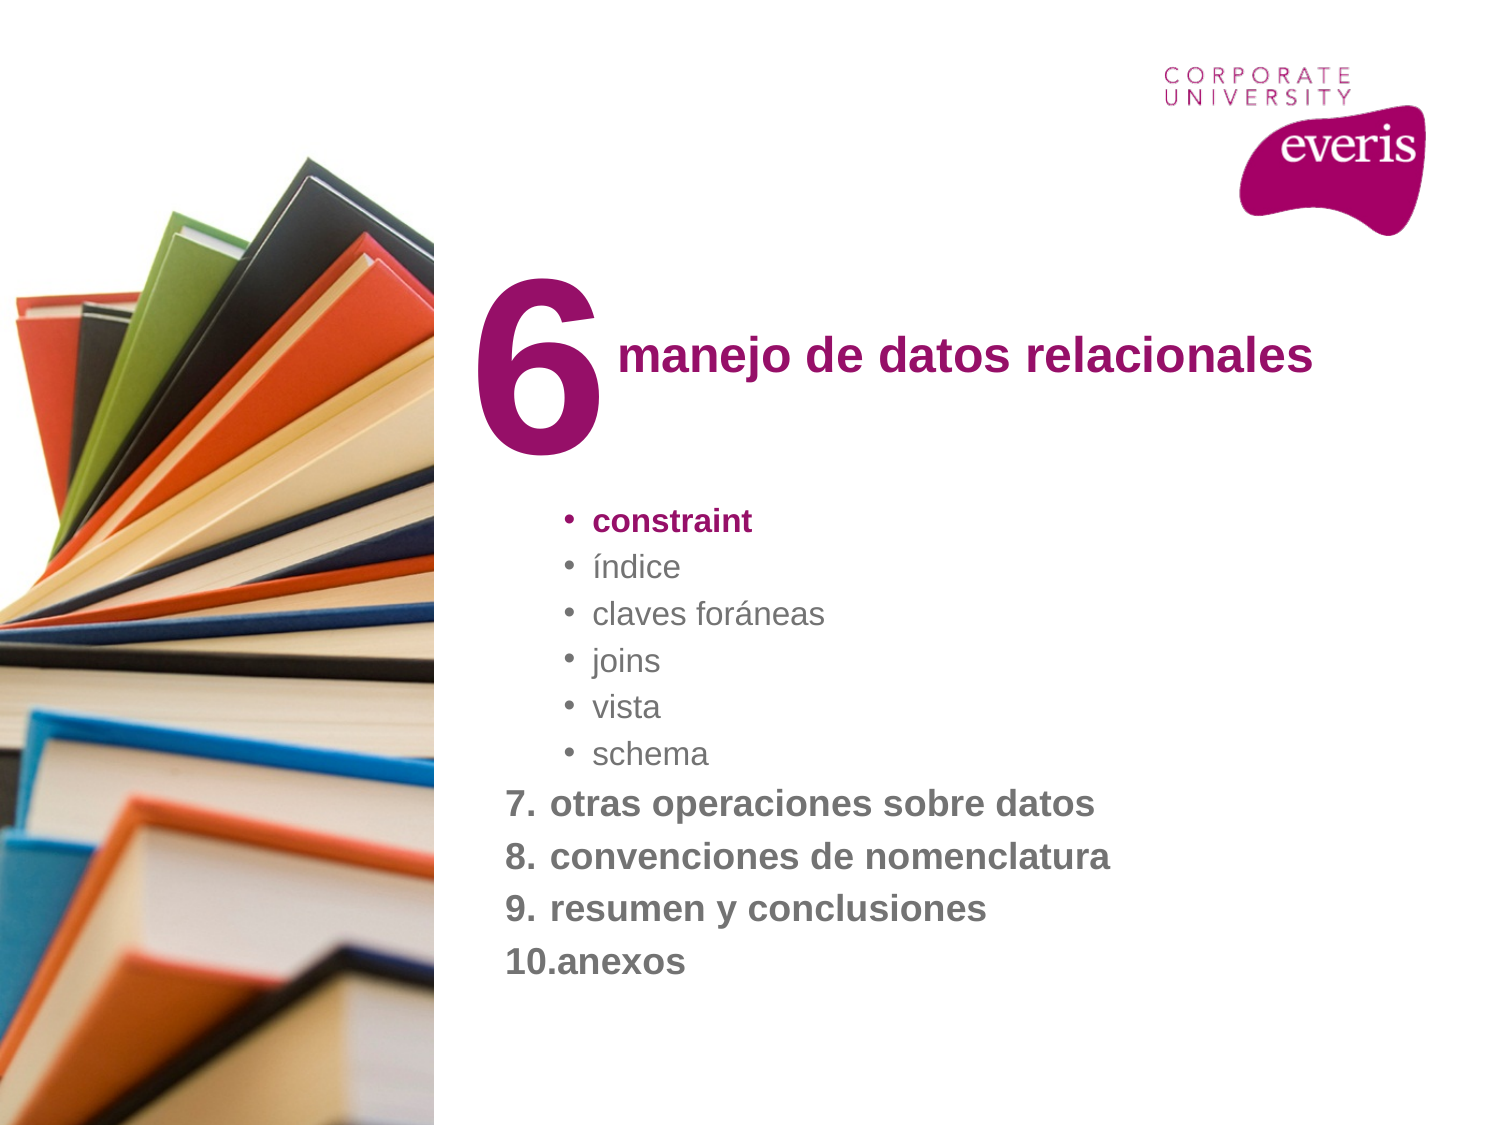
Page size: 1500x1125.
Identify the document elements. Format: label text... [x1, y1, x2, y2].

picture [1144, 7, 1500, 246]
picture [0, 5, 434, 1125]
text_box manejo de datos relacionales [602, 314, 1376, 390]
text_box 6 [454, 196, 691, 511]
list constraint índice claves foráneas joins vista schema otras operaciones sobre datos convenciones de nomenclatura resumen y conclusiones anexos [490, 491, 1412, 1094]
